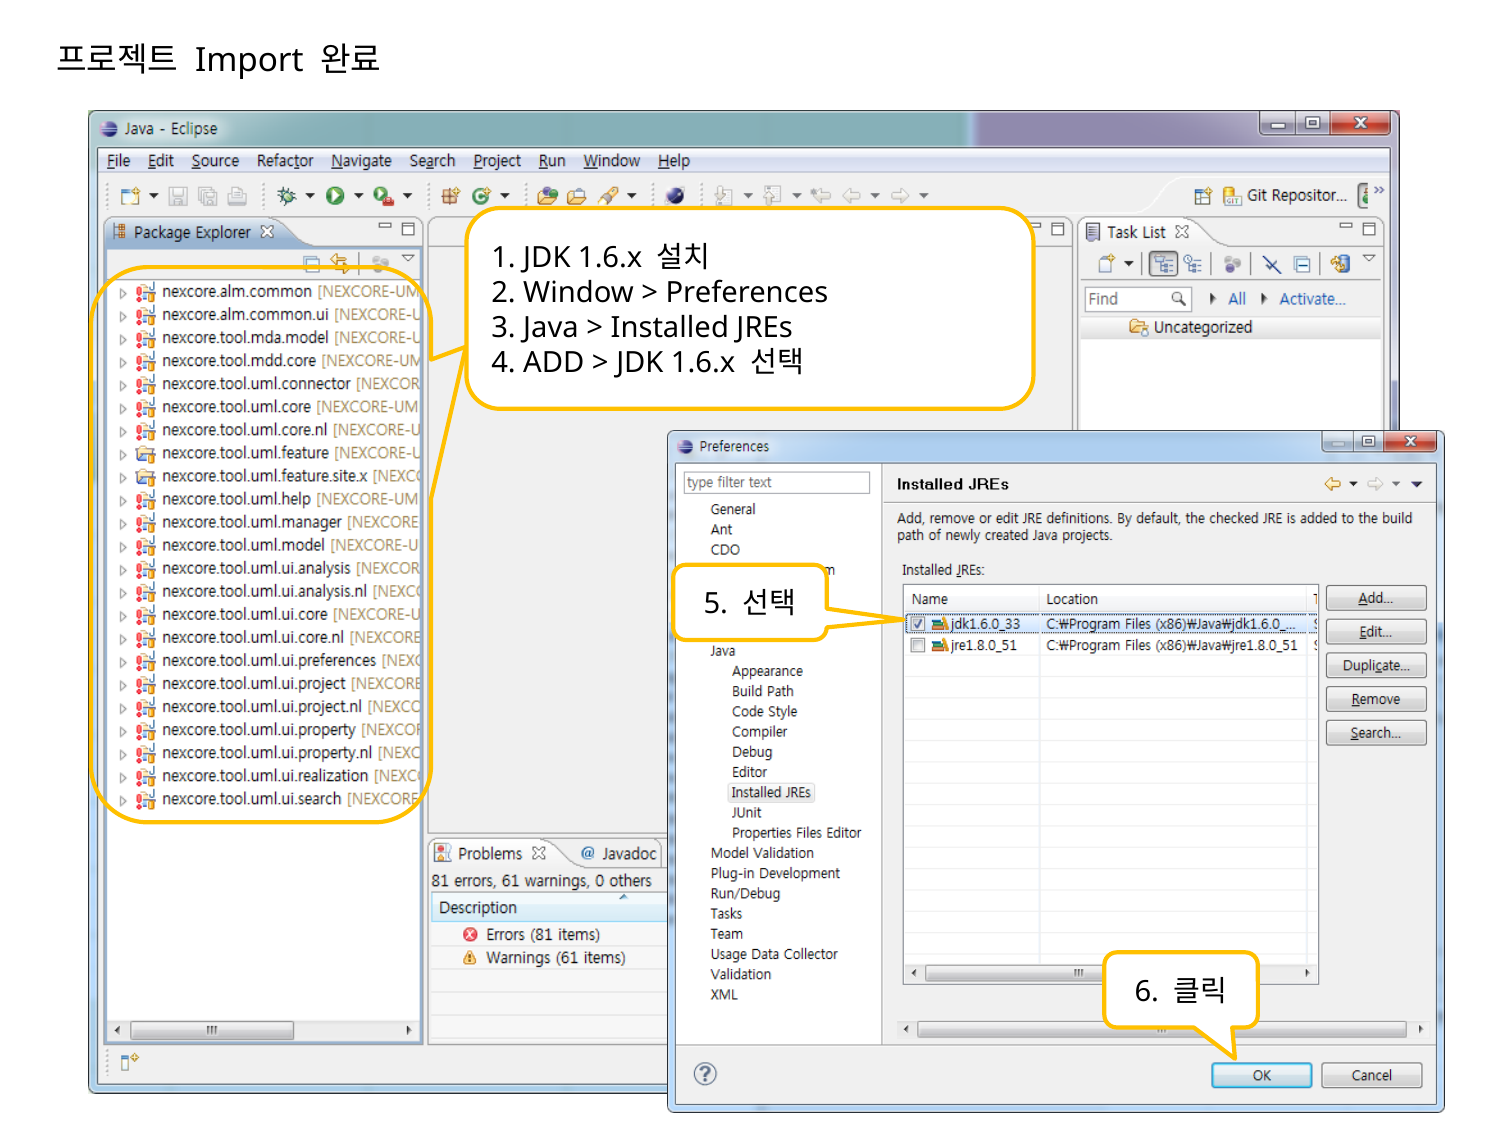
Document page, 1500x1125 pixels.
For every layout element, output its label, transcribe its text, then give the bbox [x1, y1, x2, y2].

text_box 프로젝트 Import 완료 [41, 30, 1471, 86]
picture [88, 110, 1446, 1113]
